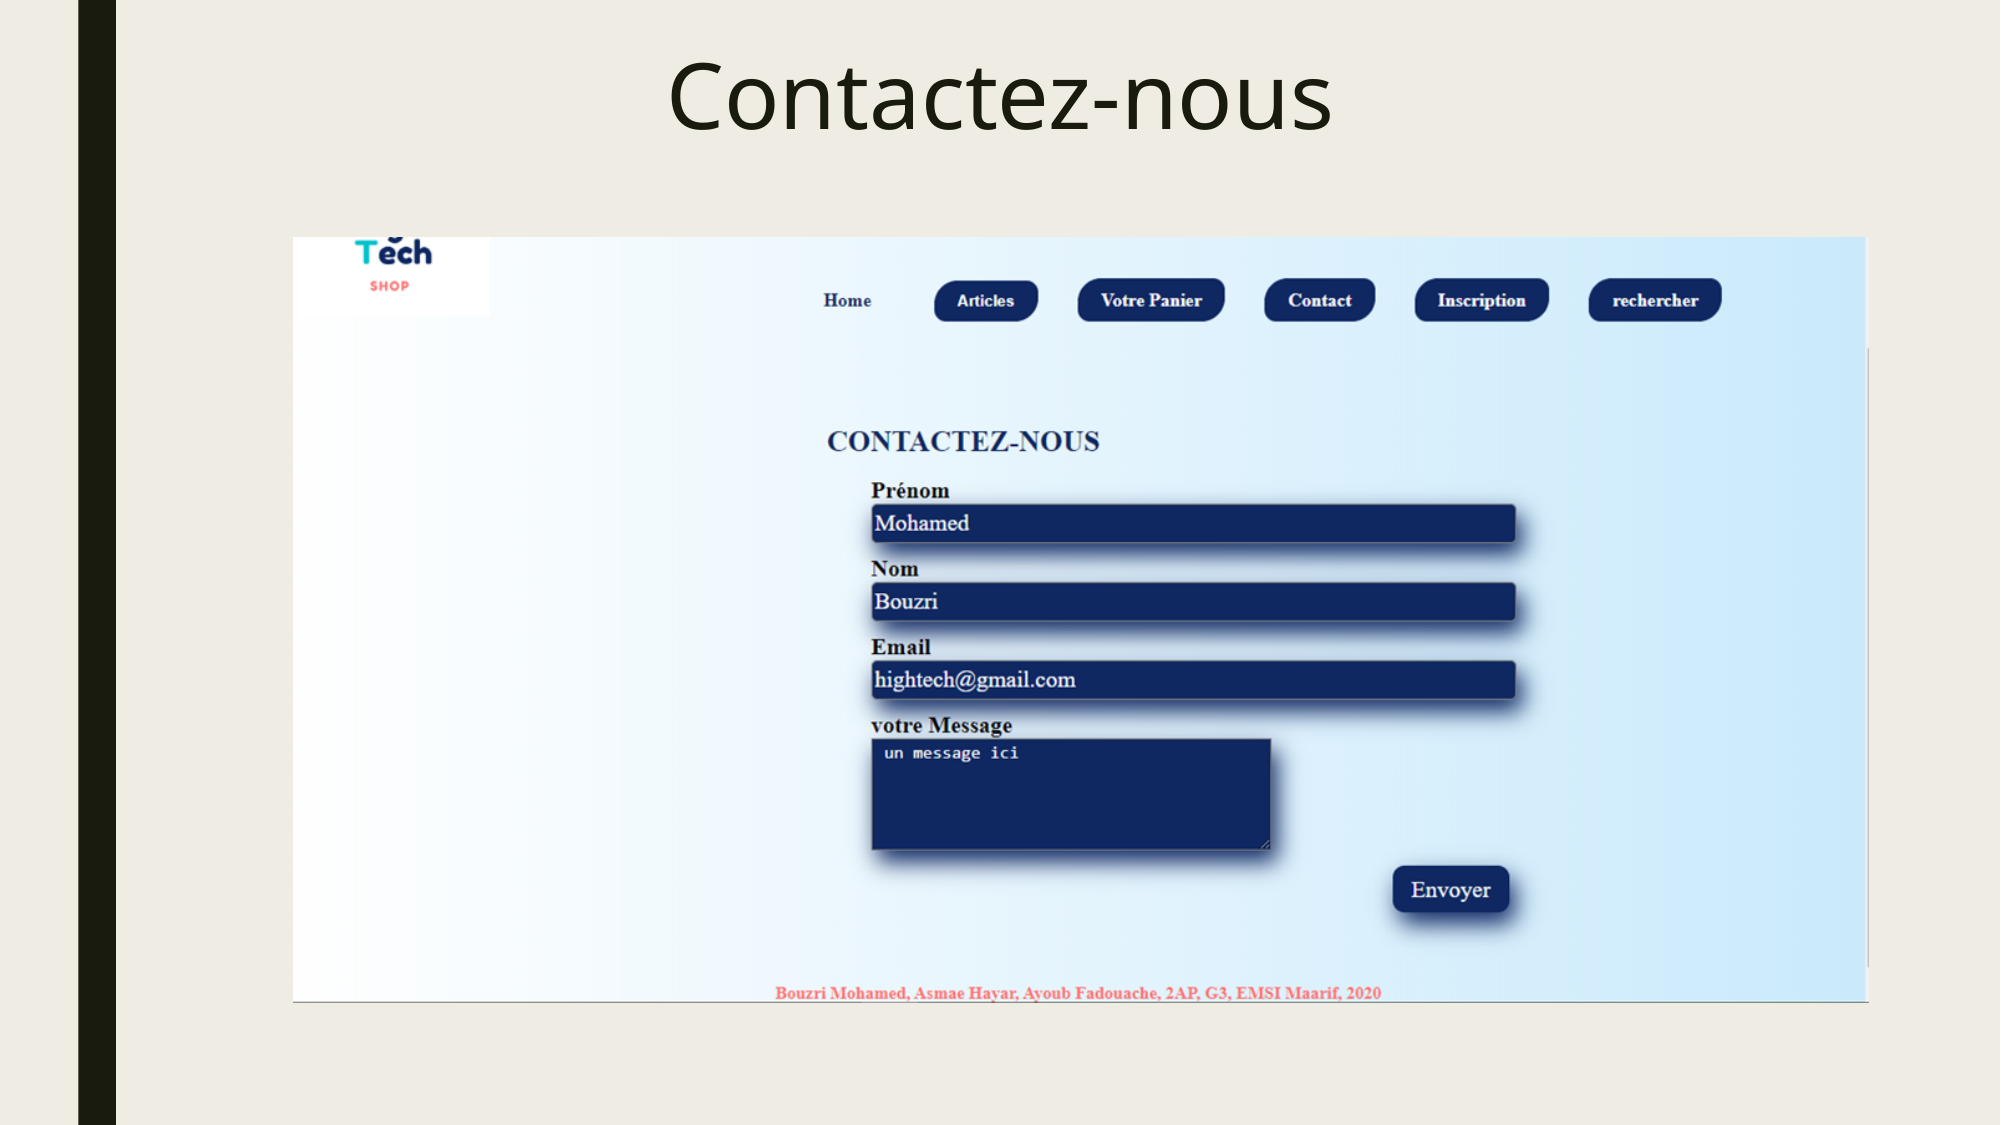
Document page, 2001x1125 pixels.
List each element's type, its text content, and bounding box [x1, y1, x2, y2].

picture [293, 237, 1869, 1003]
text_box Contactez-nous [224, 43, 1800, 170]
